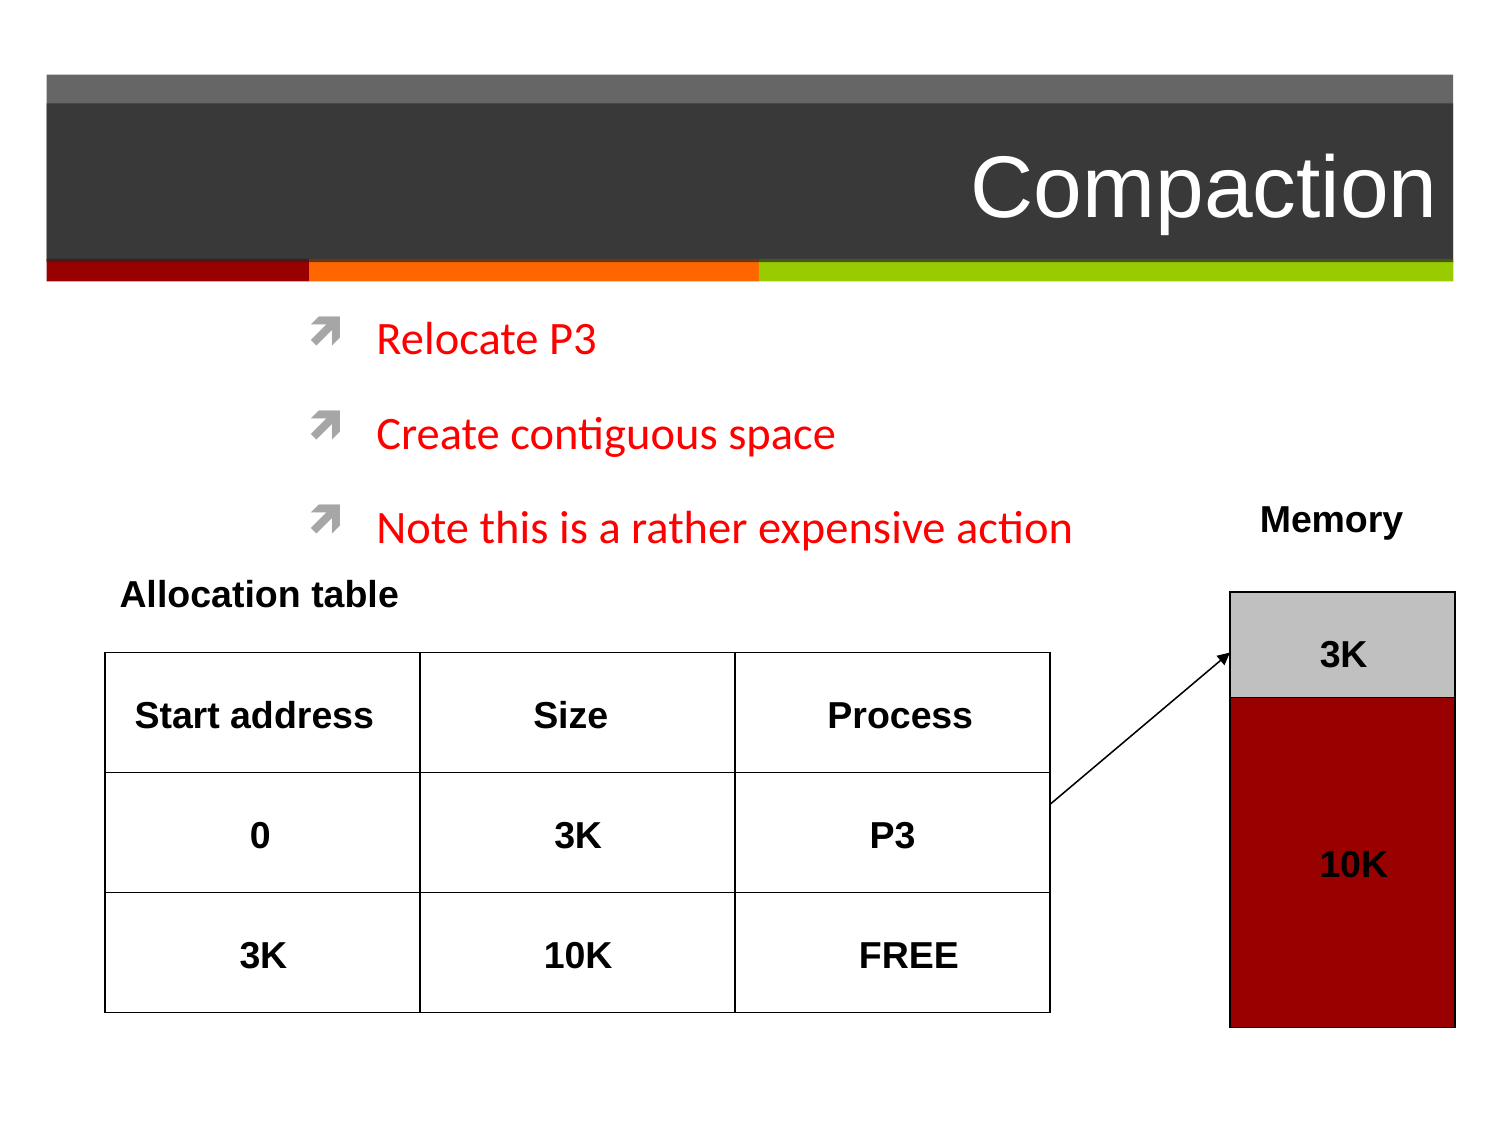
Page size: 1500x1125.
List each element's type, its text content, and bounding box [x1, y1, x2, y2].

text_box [104, 486, 1456, 1029]
title Compaction [46, 103, 1454, 263]
list Relocate P3 Create contiguous space Note this is a rather expensive action [292, 300, 1246, 484]
